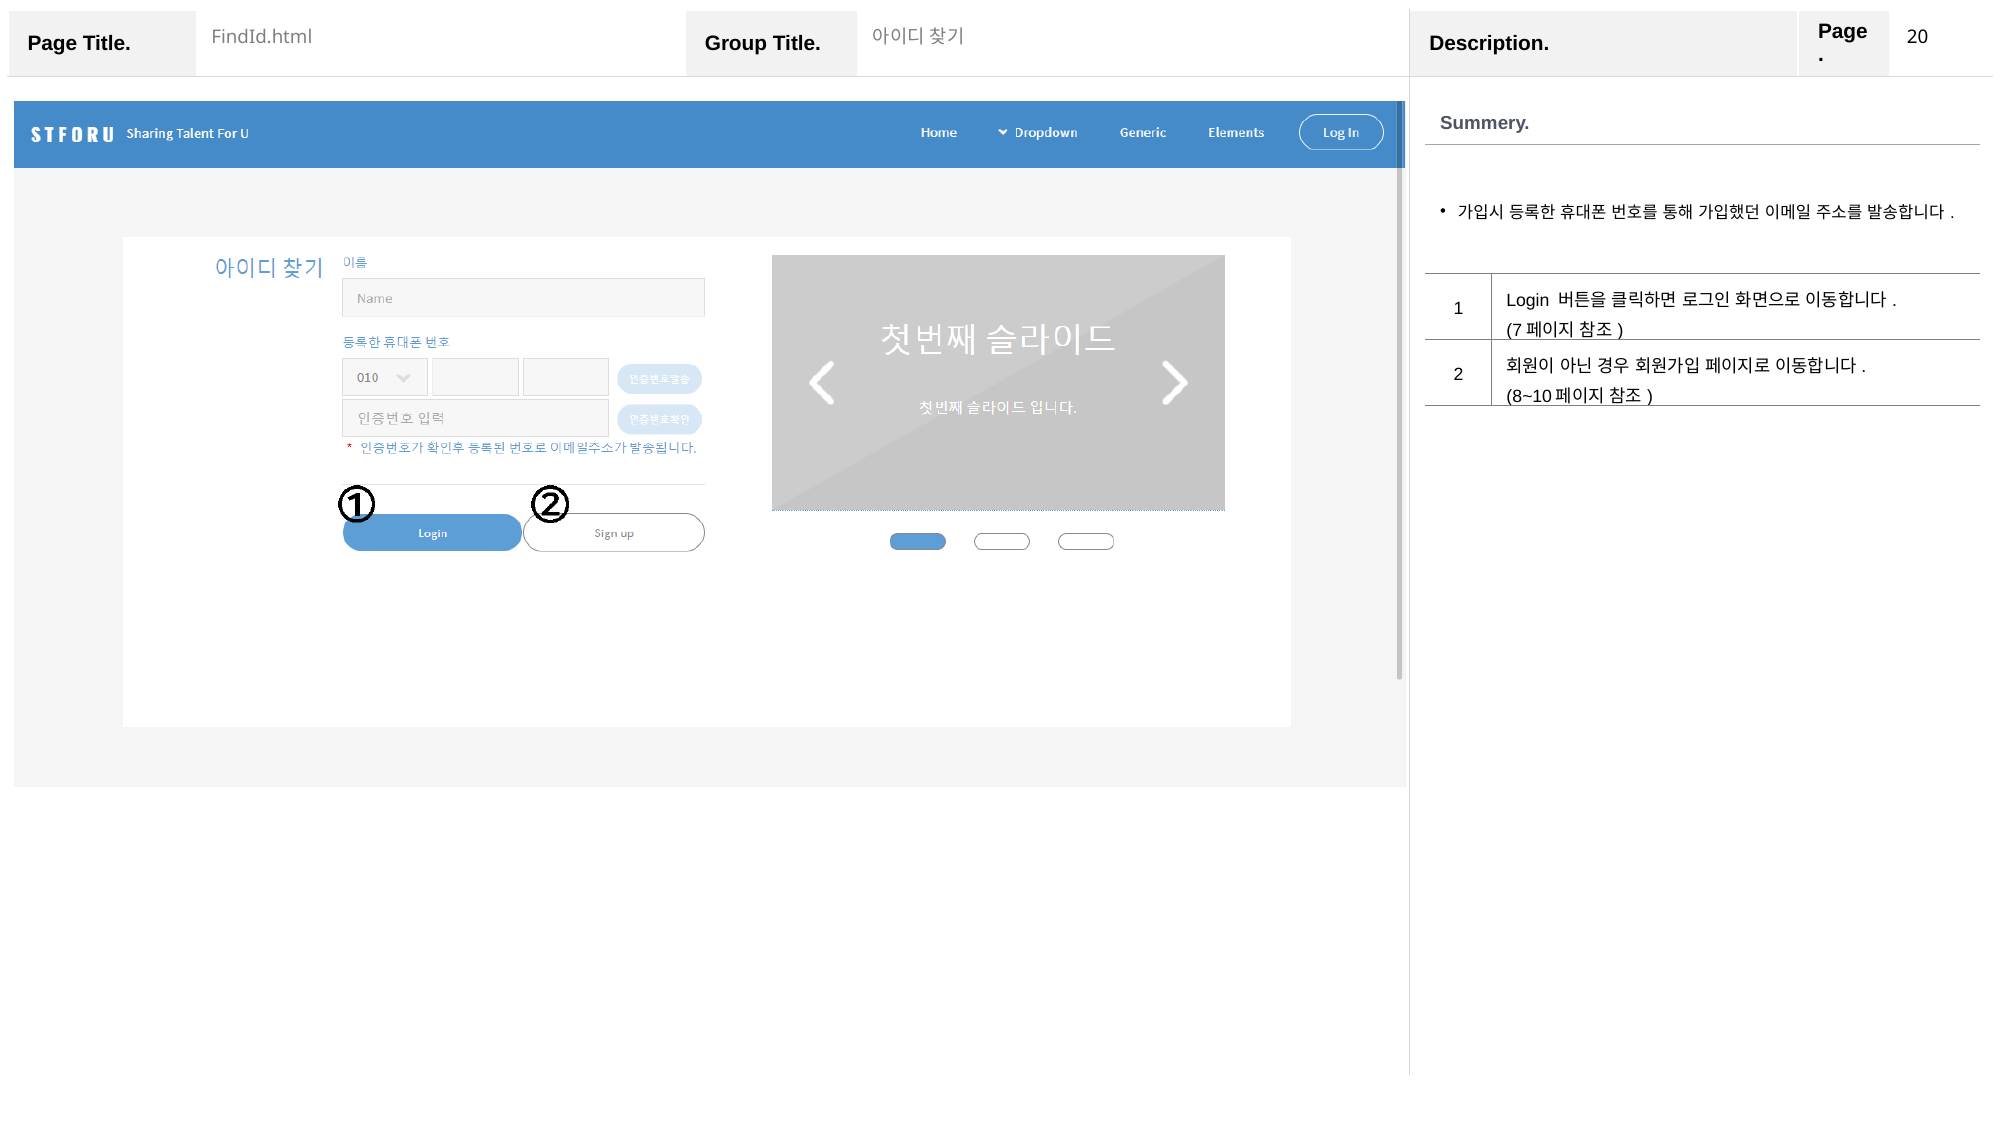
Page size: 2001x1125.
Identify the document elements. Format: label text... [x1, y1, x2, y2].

text_box 20 [1892, 17, 2000, 58]
table_cell 회원이 아닌 경우 회원가입 페이지로 이동합니다. (8~10페이지 참조) [1492, 340, 1980, 405]
list 아이디 찾기 [858, 18, 1405, 55]
table_header Summery. [1425, 102, 1980, 144]
picture [13, 101, 1406, 788]
table_cell Login 버튼을 클릭하면 로그인 화면으로 이동합니다. (7페이지 참조) [1492, 274, 1980, 339]
table_cell 2 [1425, 340, 1491, 405]
list FindId.html [196, 18, 684, 55]
table_cell 1 [1425, 274, 1491, 339]
table_cell 가입시 등록한 휴대폰 번호를 통해 가입했던 이메일 주소를 발송합니다. [1425, 145, 1980, 273]
